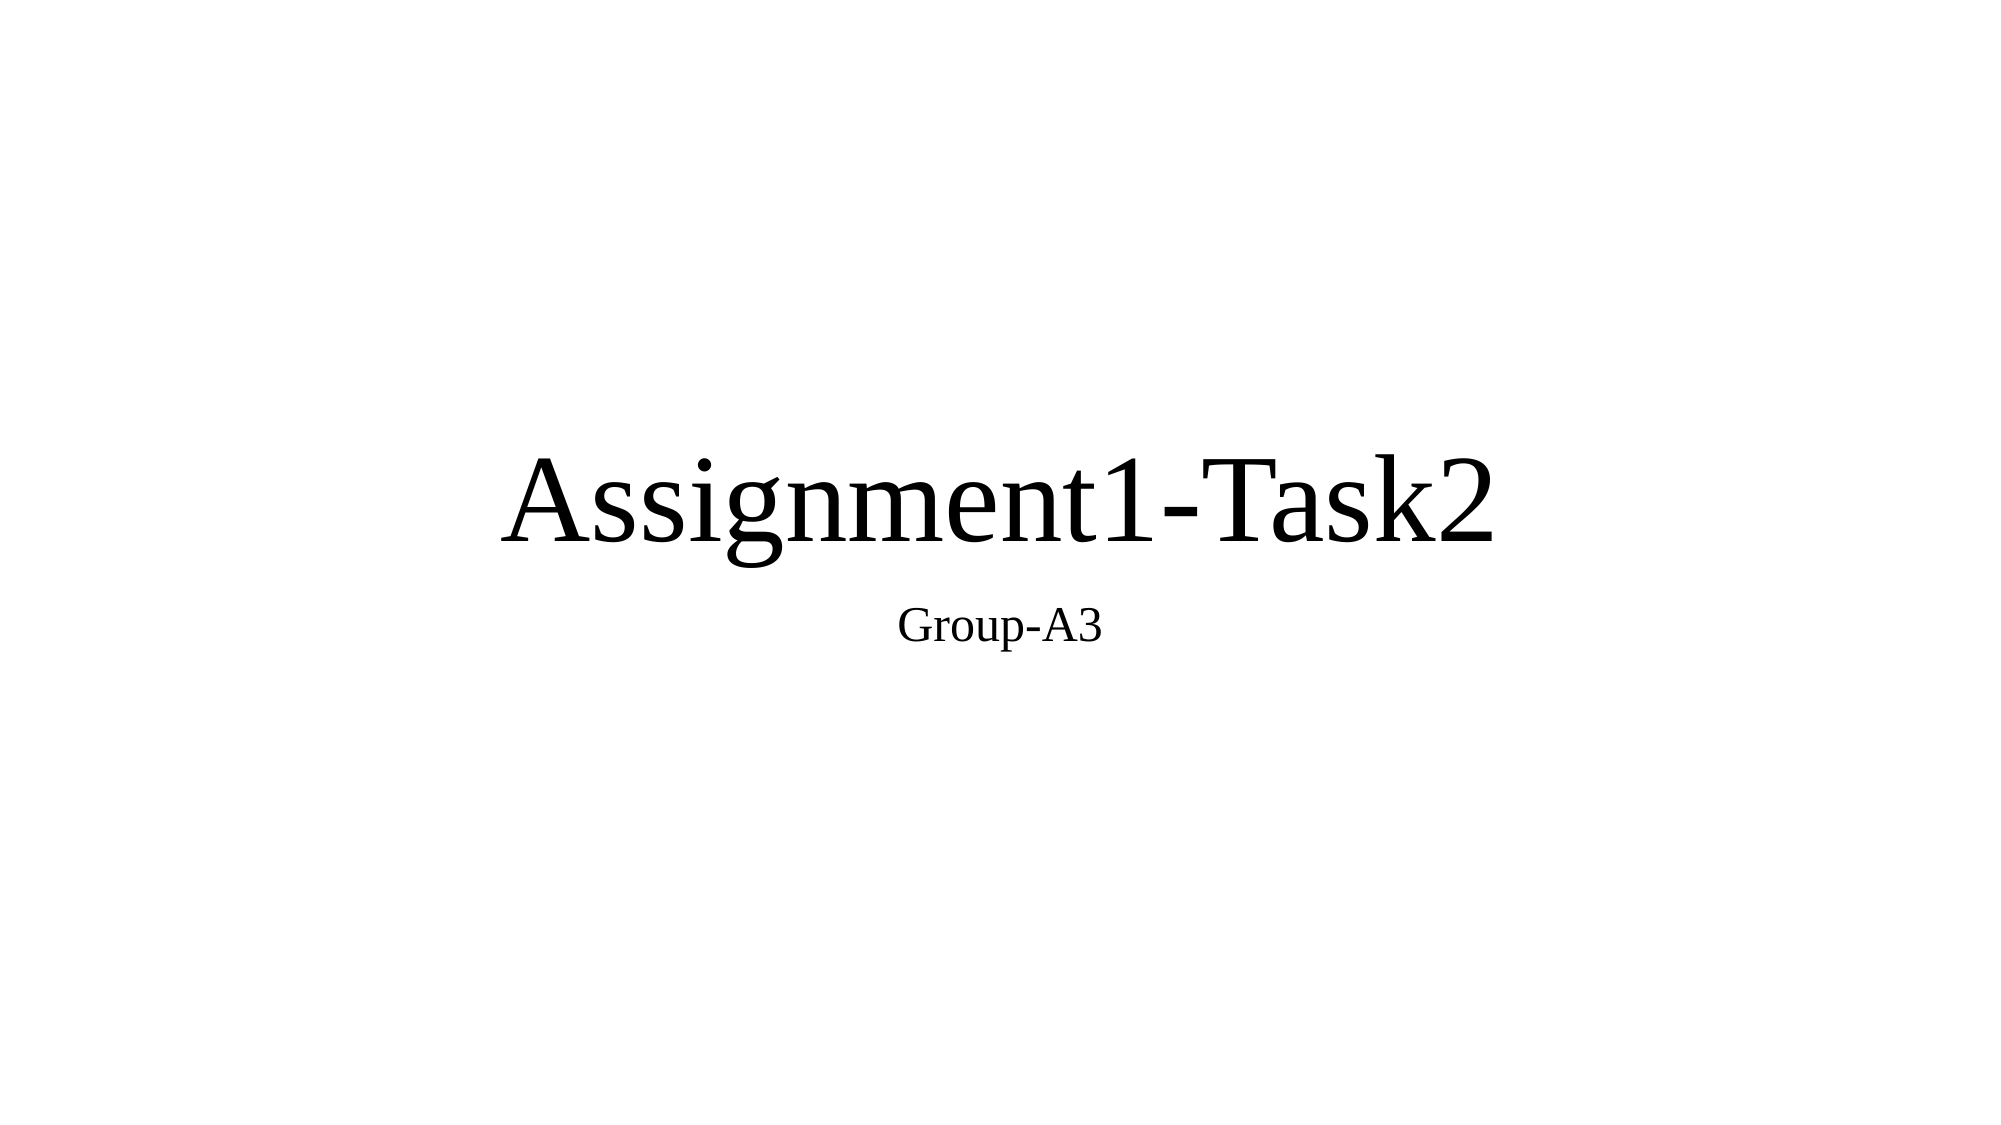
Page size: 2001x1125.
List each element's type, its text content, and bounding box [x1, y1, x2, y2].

title Assignment1-Task2 [249, 184, 1750, 576]
subtitle Group-A3 [249, 590, 1750, 863]
